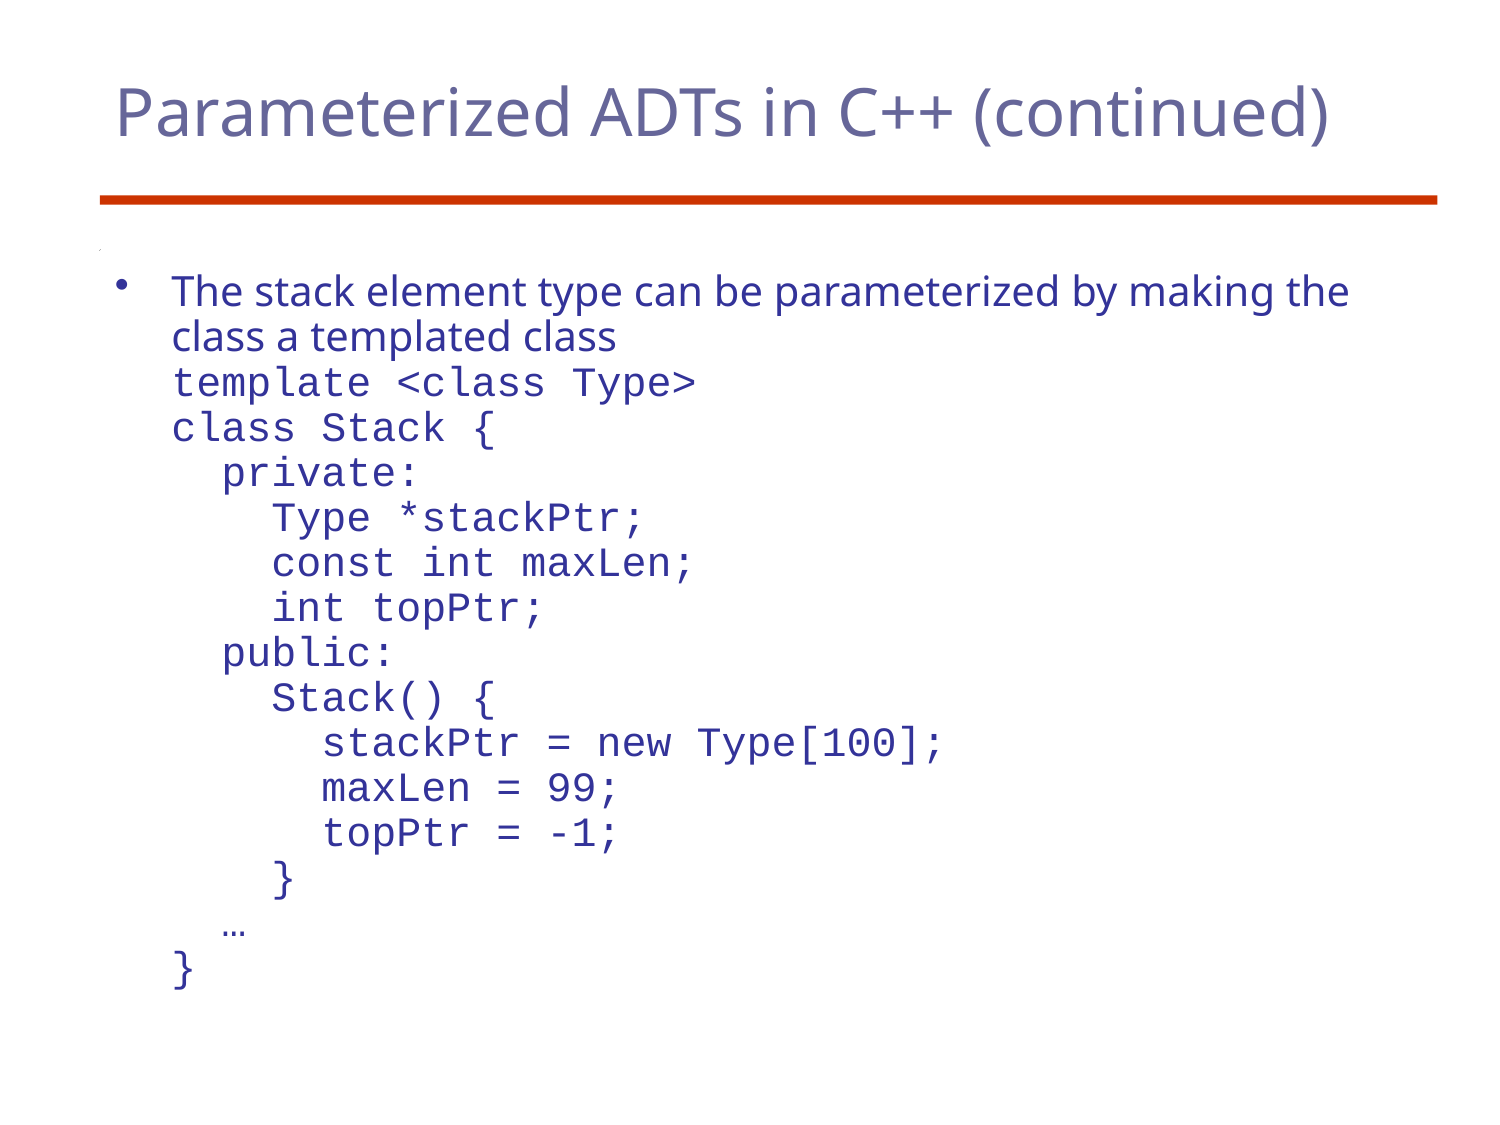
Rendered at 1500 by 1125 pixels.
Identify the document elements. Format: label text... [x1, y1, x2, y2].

list The stack element type can be parameterized by making the class a templated class template <class Type> class Stack { private: Type *stackPtr; const int maxLen; int topPtr; public: Stack() { stackPtr = new Type[100]; maxLen = 99; topPtr = -1; } … } [99, 262, 1438, 1013]
title Parameterized ADTs in C++ (continued) [99, 62, 1438, 250]
